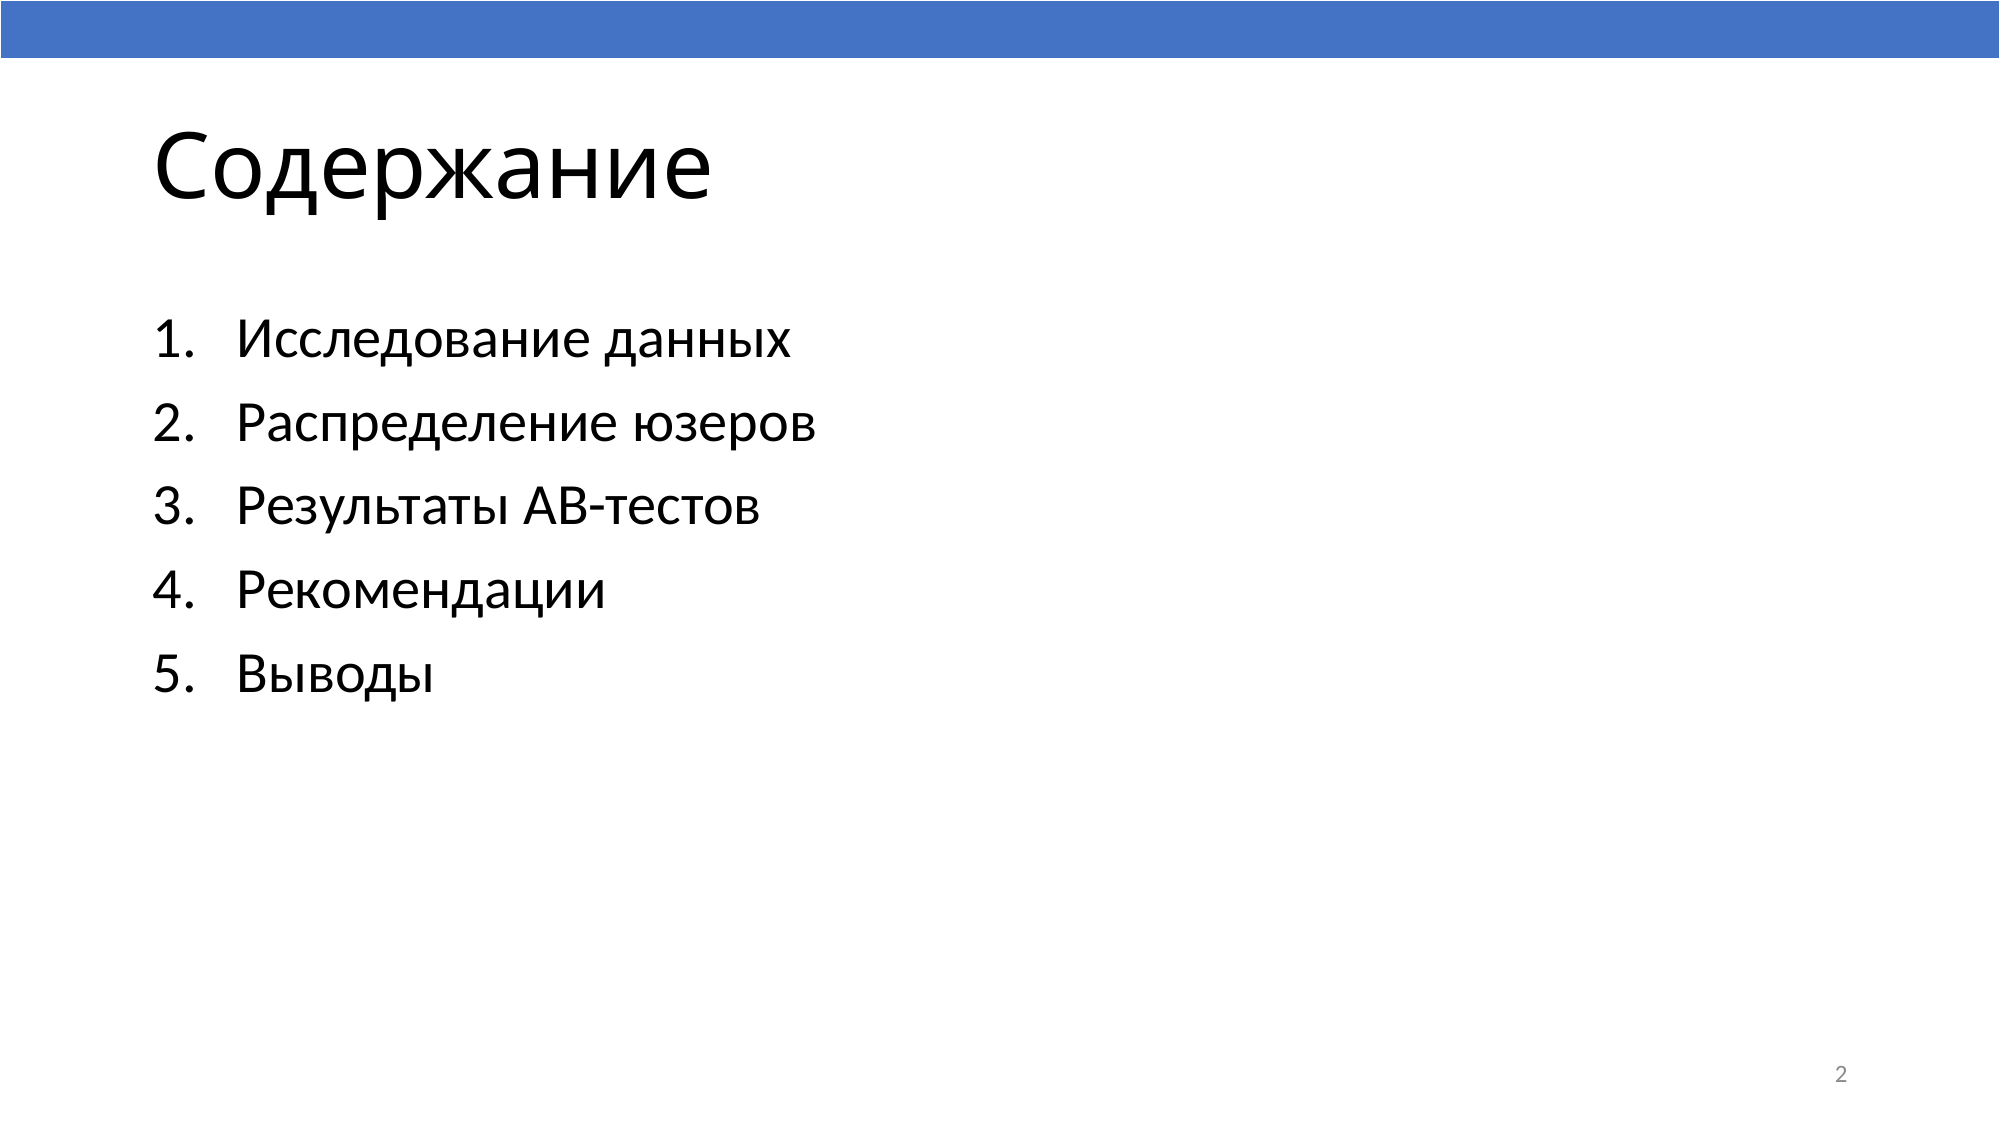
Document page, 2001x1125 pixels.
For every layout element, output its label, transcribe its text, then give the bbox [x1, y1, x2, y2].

slide_number 2 [1412, 1042, 1863, 1103]
table_header [1, 1, 1999, 58]
list Исследование данных Распределение юзеров Результаты АВ-тестов Рекомендации Выводы [137, 299, 1863, 1014]
title Содержание [137, 64, 1863, 278]
